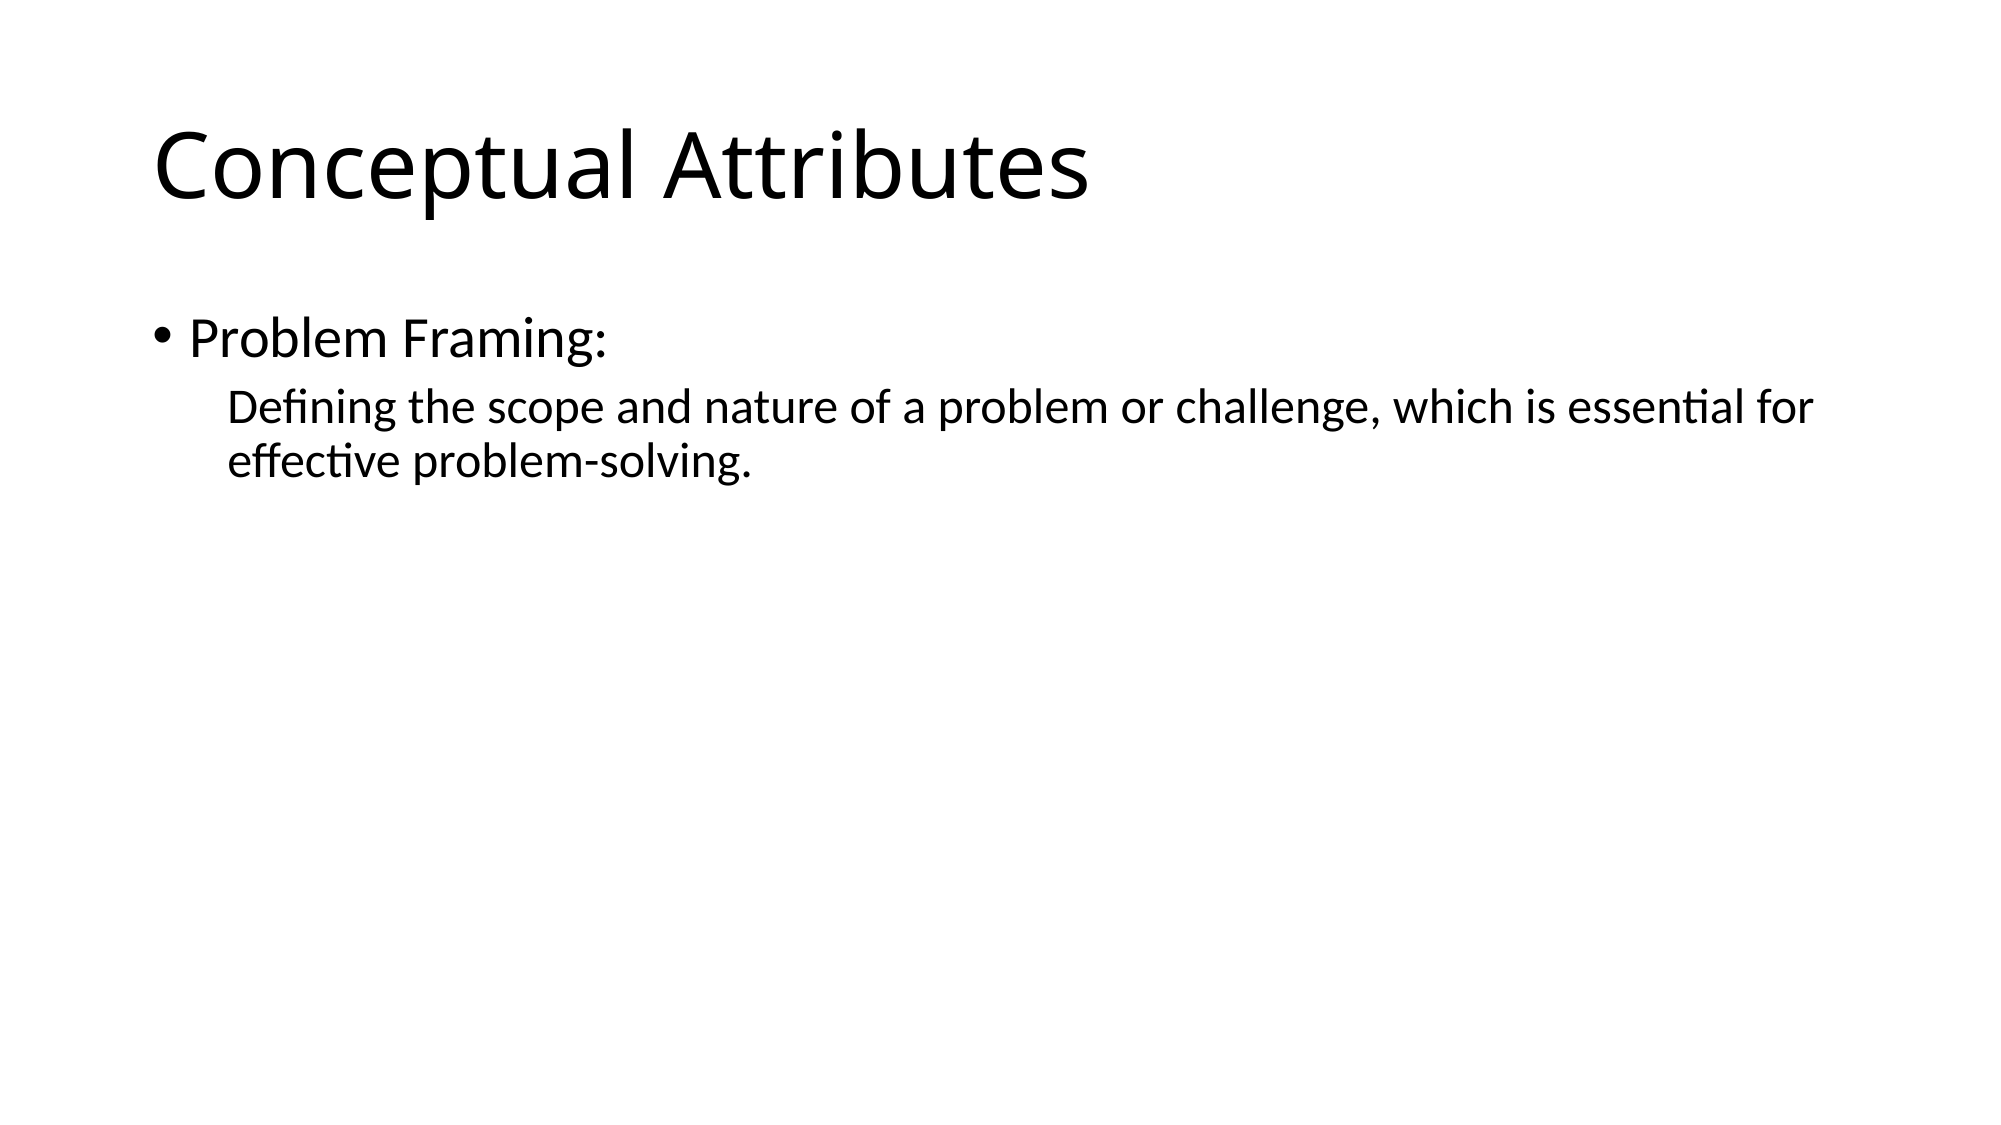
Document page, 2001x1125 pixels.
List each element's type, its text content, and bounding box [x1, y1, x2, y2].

list Problem Framing: Defining the scope and nature of a problem or challenge, which is essential for effective problem-solving. [137, 299, 1863, 1014]
title Conceptual Attributes [137, 59, 1863, 278]
